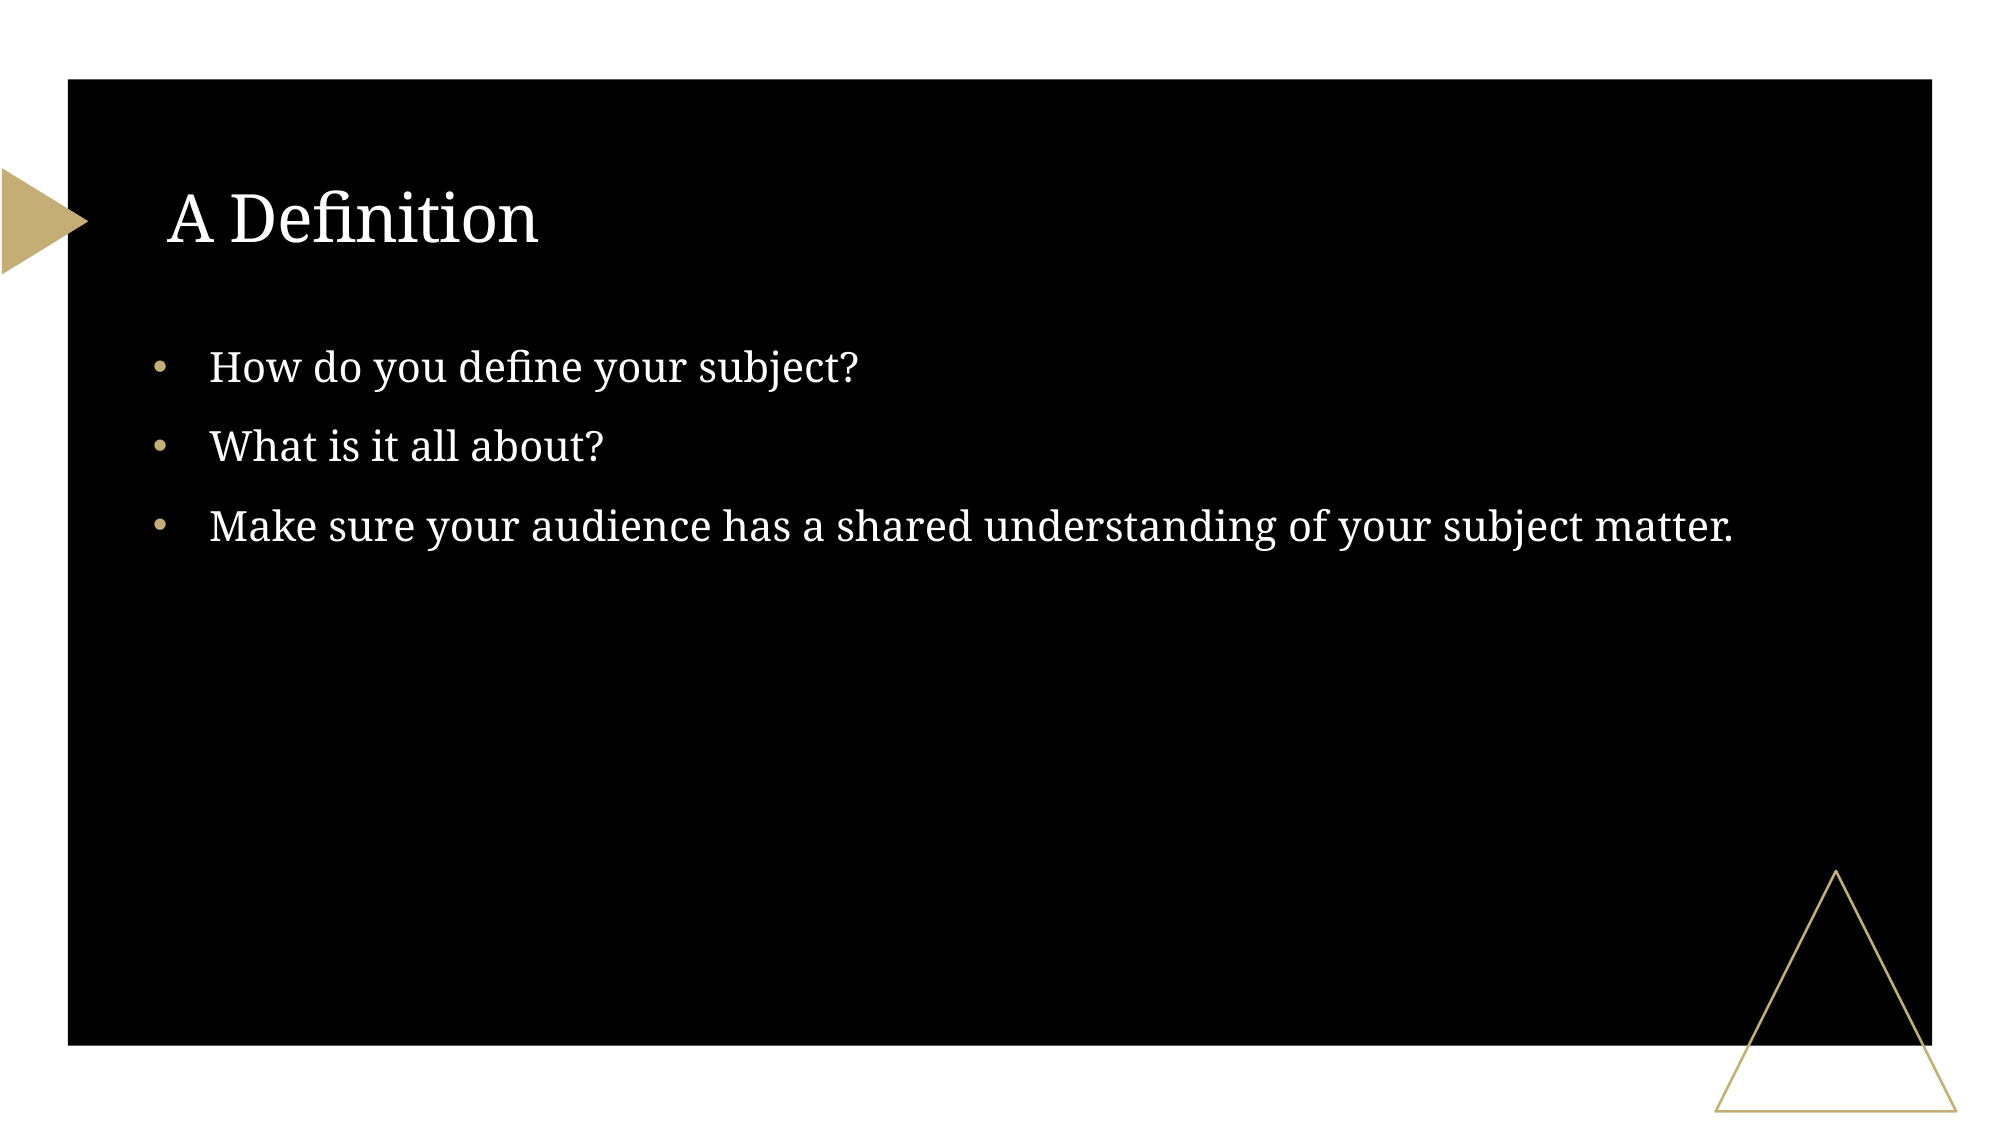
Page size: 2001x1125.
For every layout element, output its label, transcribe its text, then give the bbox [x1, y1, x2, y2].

list How do you define your subject? What is it all about? Make sure your audience has a shared understanding of your subject matter. [152, 333, 1868, 979]
title A Definition [152, 146, 1868, 296]
